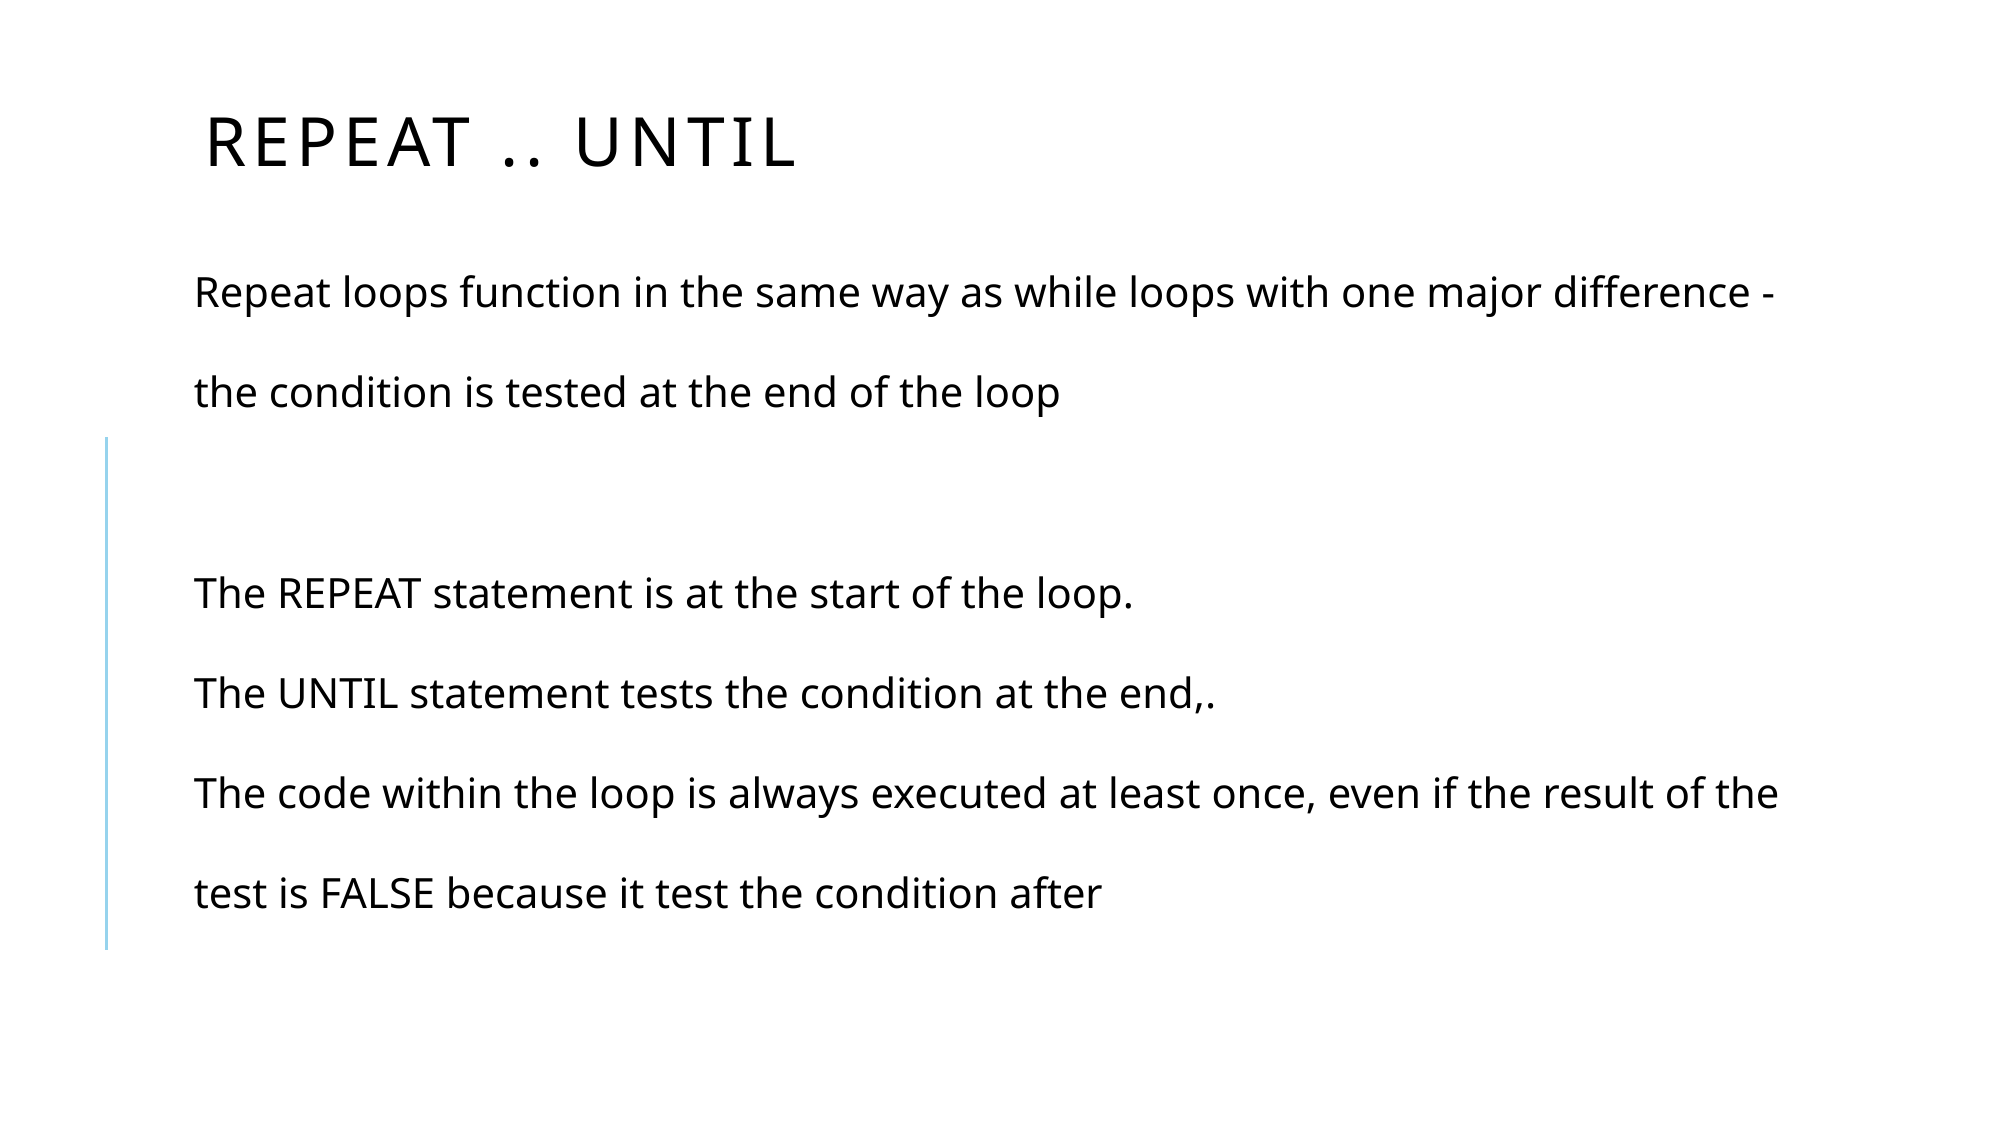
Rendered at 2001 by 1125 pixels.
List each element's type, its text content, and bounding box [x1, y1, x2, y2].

text_box Repeat loops function in the same way as while loops with one major difference - the condition is tested at the end of the loop The REPEAT statement is at the start of the loop. The UNTIL statement tests the condition at the end,. The code within the loop is always executed at least once, even if the result of the test is FALSE because it test the condition after [179, 208, 1805, 924]
title Repeat .. Until [204, 107, 1780, 181]
